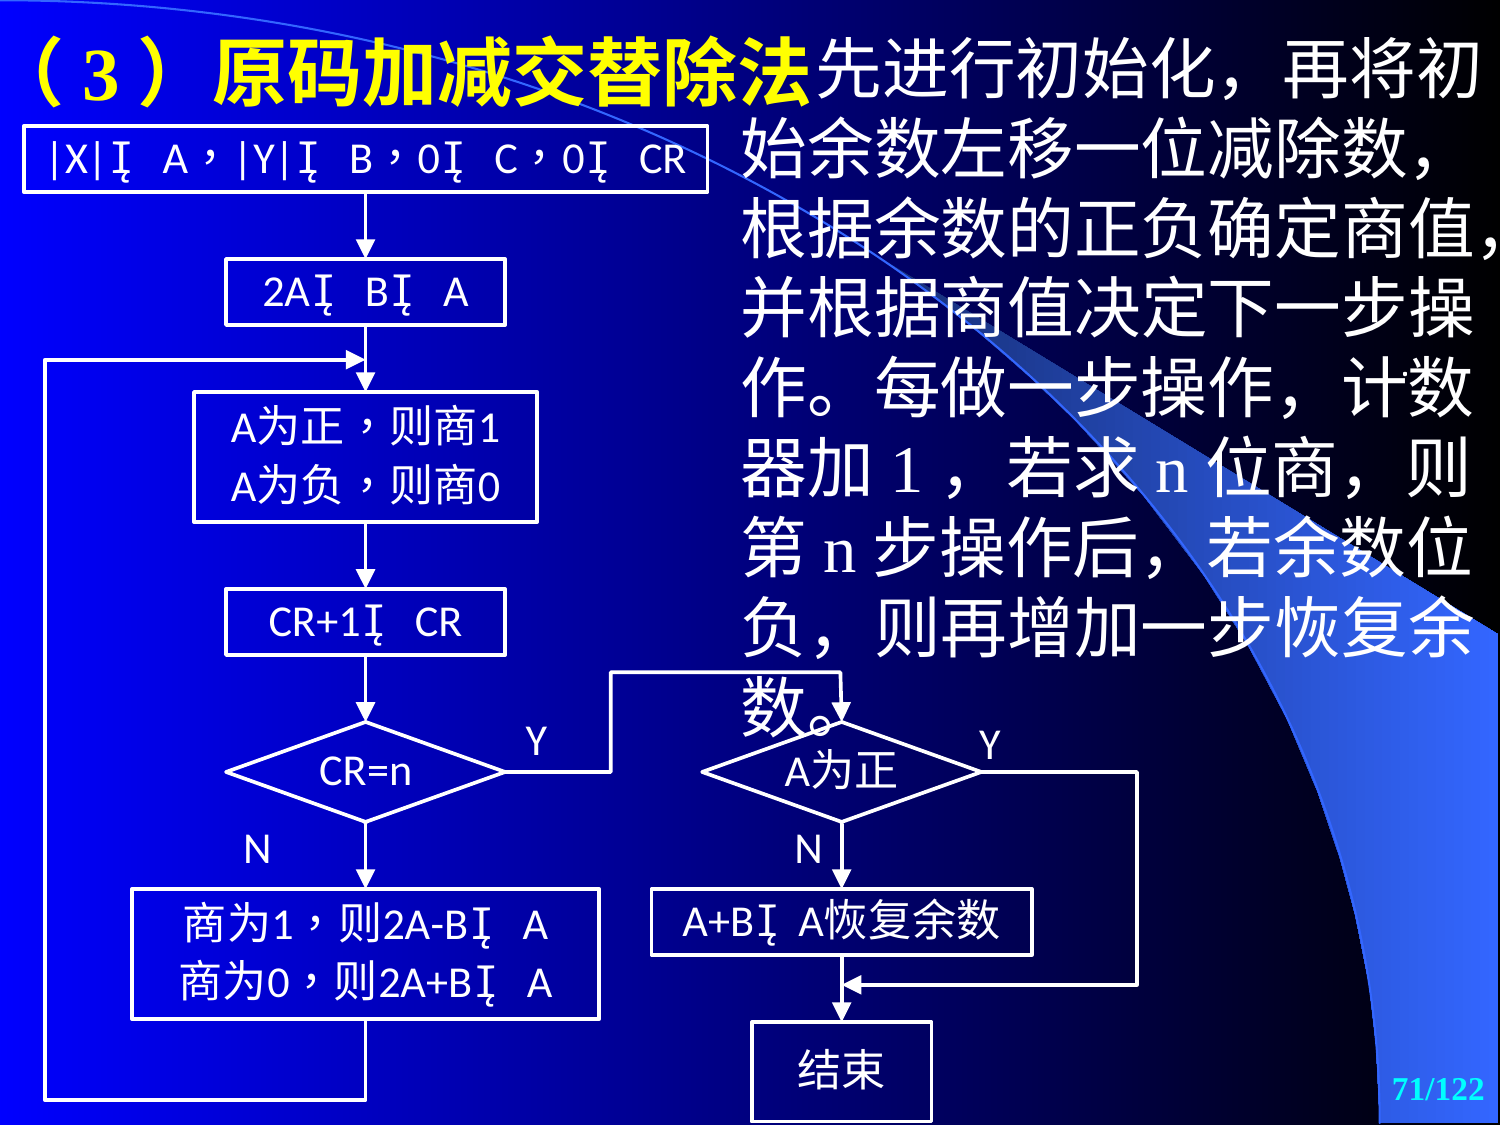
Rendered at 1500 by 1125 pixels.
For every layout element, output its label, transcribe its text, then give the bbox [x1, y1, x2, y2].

picture [18, 117, 1409, 1125]
text_box （3）原码加减交替除法 [0, 0, 1117, 123]
slide_number 71/122 [1414, 1049, 1500, 1125]
text_box 先进行初始化，再将初始余数左移一位减除数，根据余数的正负确定商值，并根据商值决定下一步操作。每做一步操作，计数器加1，若求n位商，则第n步操作后，若余数位负，则再增加一步恢复余数。 [725, 19, 1500, 754]
